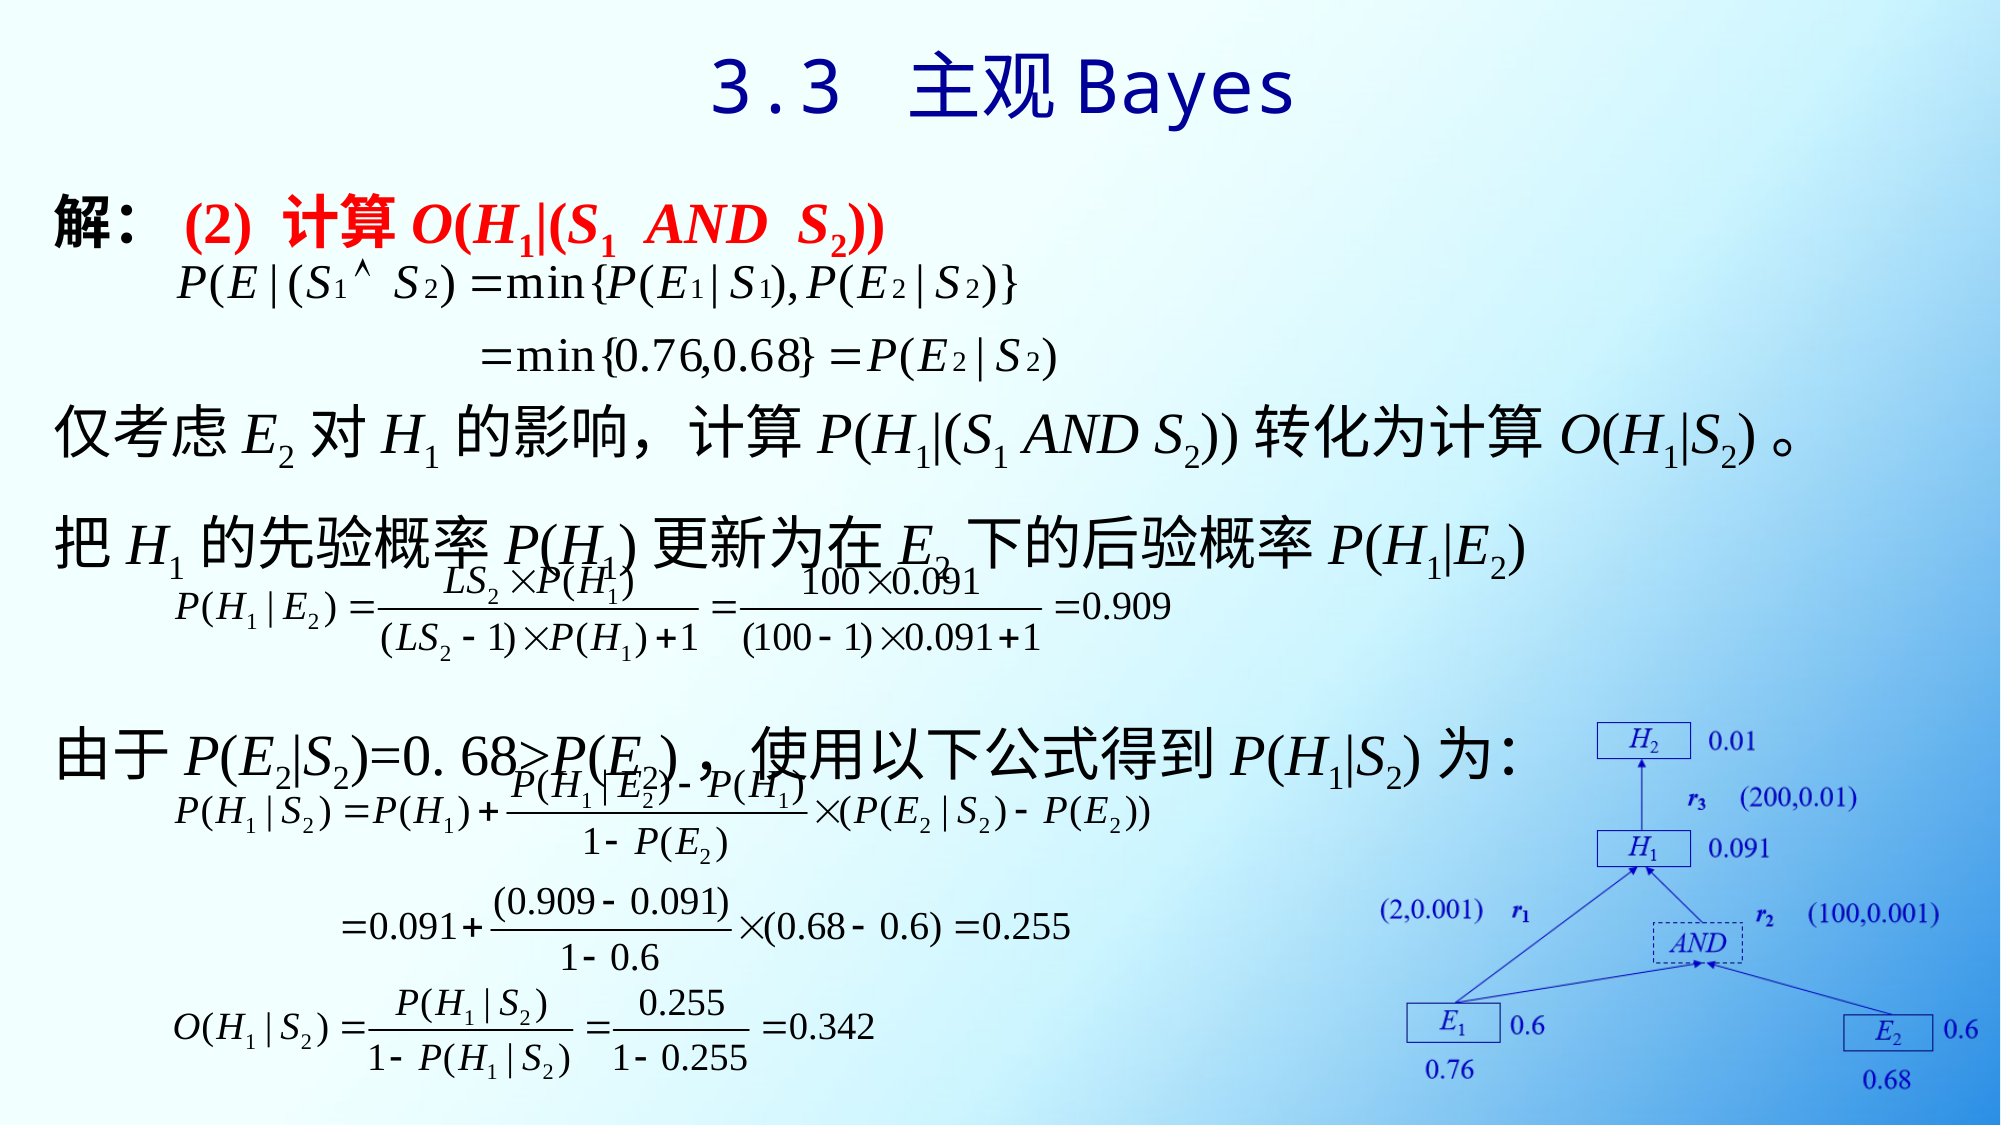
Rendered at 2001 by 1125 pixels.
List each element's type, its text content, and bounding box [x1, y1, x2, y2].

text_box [167, 555, 1180, 670]
text_box 解：(2) 计算O(H1|(S1 AND S2)) 仅考虑E2对H1的影响，计算P(H1|(S1 AND S2))转化为计算O(H1|S2)。 把H1的先验概率P(H1)更新为在E2下的后验概率P(H1|E2) 由于P(E2|S2)=0. 68>P(E2)，使用以下公式得到P(H1|S2)为： [39, 157, 1938, 904]
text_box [167, 978, 883, 1088]
picture [0, 0, 2001, 1125]
text_box 3.3 主观Bayes [86, 30, 1922, 136]
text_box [167, 254, 1067, 393]
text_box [167, 760, 1161, 979]
